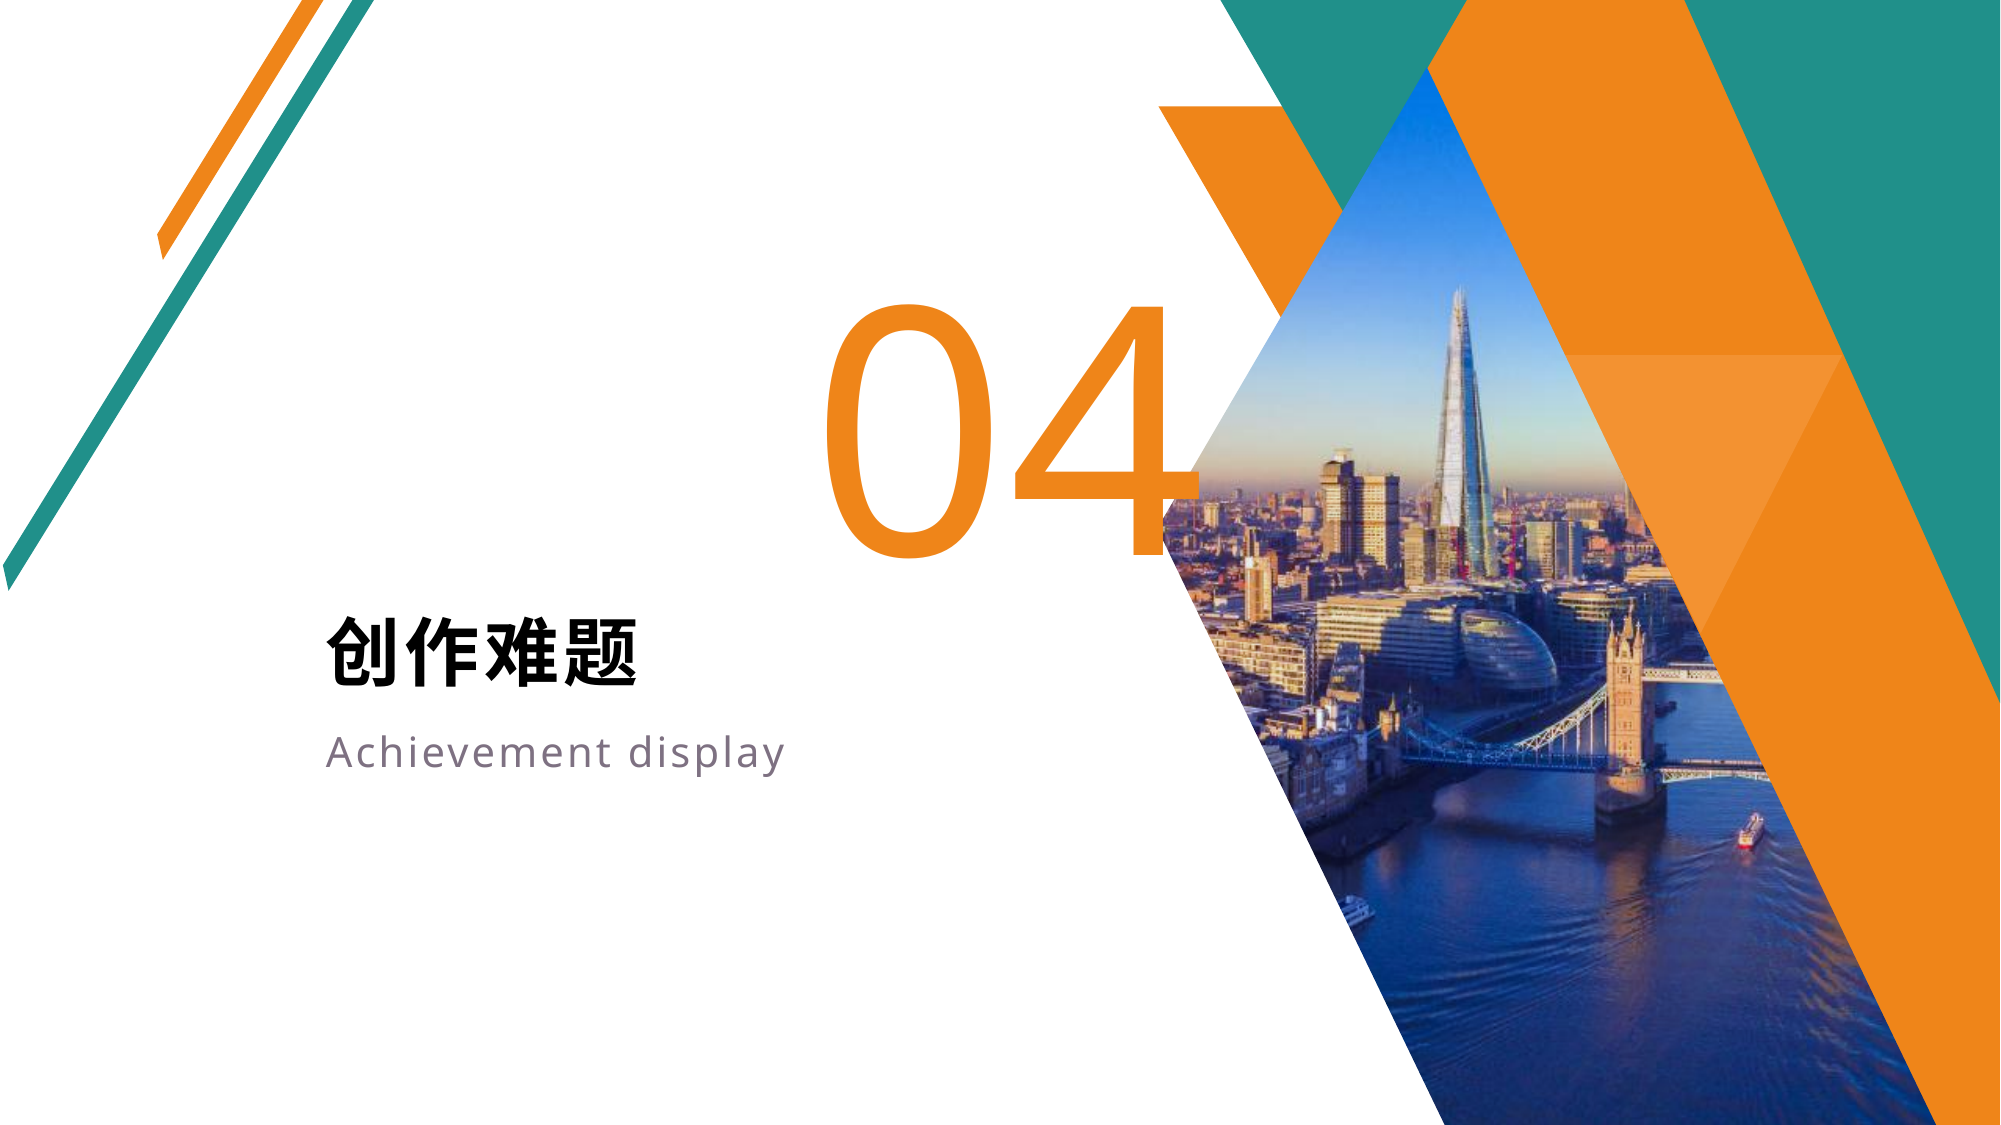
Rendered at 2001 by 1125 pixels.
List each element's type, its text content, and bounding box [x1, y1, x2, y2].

text_box 04 [795, 202, 1221, 632]
list Achievement display [309, 710, 1133, 894]
title 创作难题 [309, 560, 1133, 702]
picture [1207, 67, 1937, 1125]
